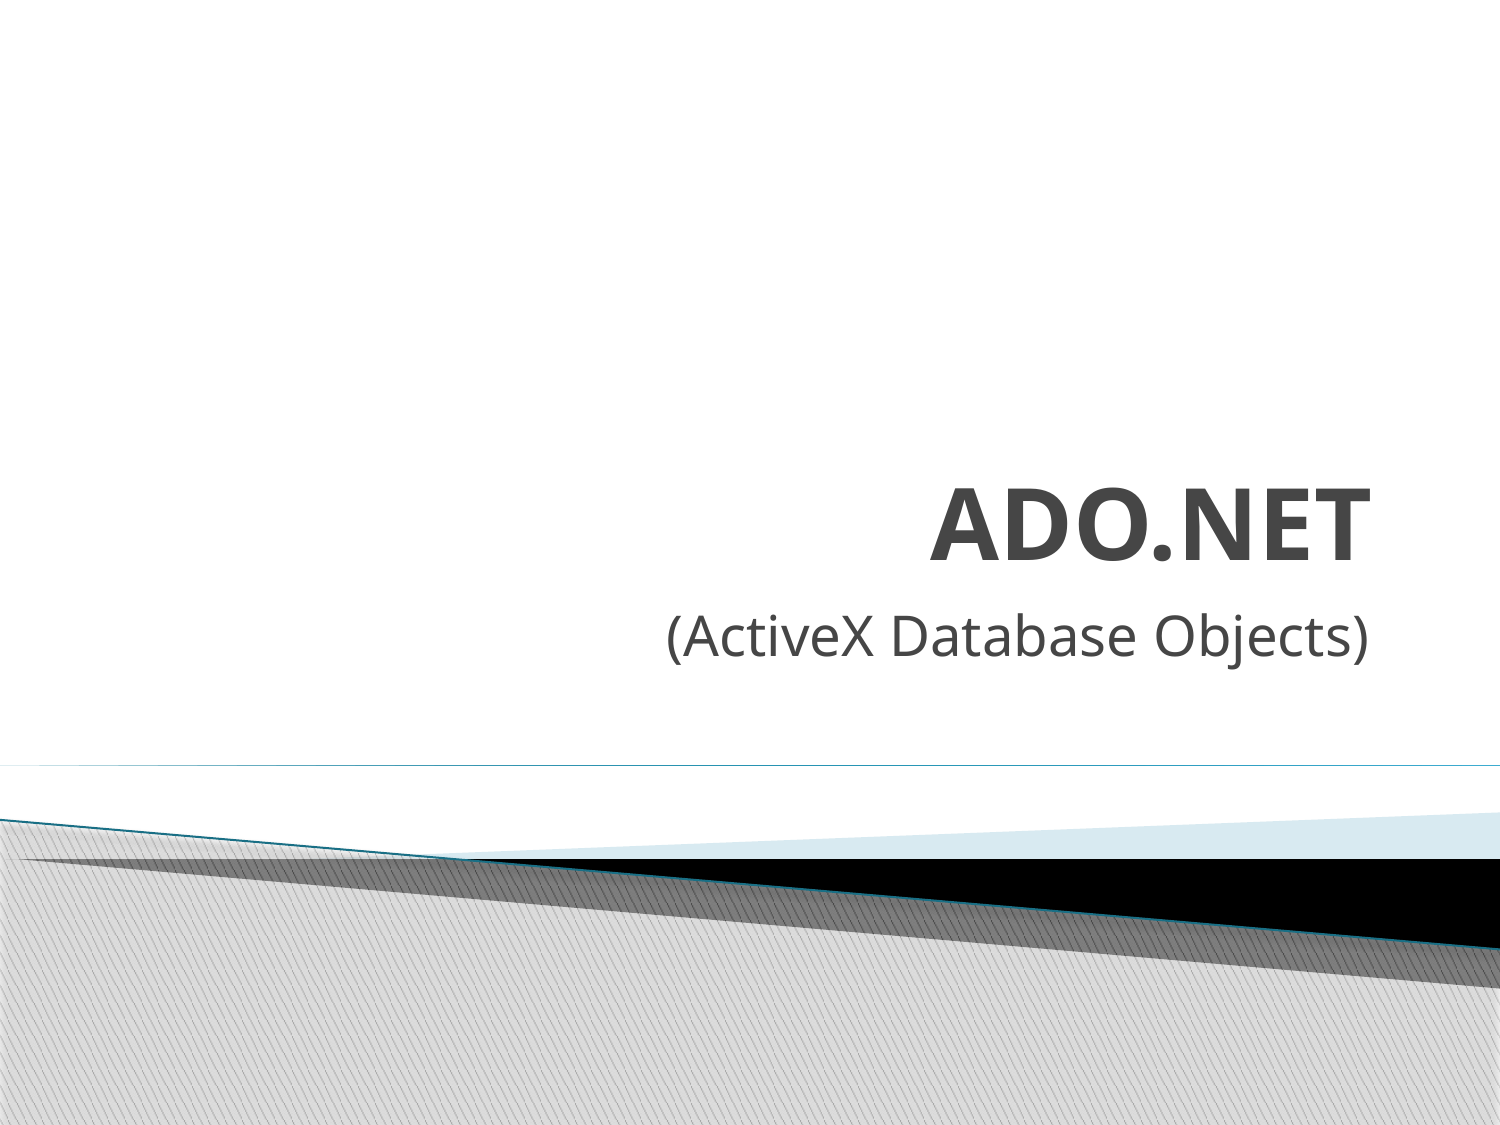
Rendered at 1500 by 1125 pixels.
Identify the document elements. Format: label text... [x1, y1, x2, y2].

subtitle (ActiveX Database Objects) [112, 592, 1388, 790]
title ADO.NET [112, 287, 1388, 588]
picture [5, 859, 1500, 989]
